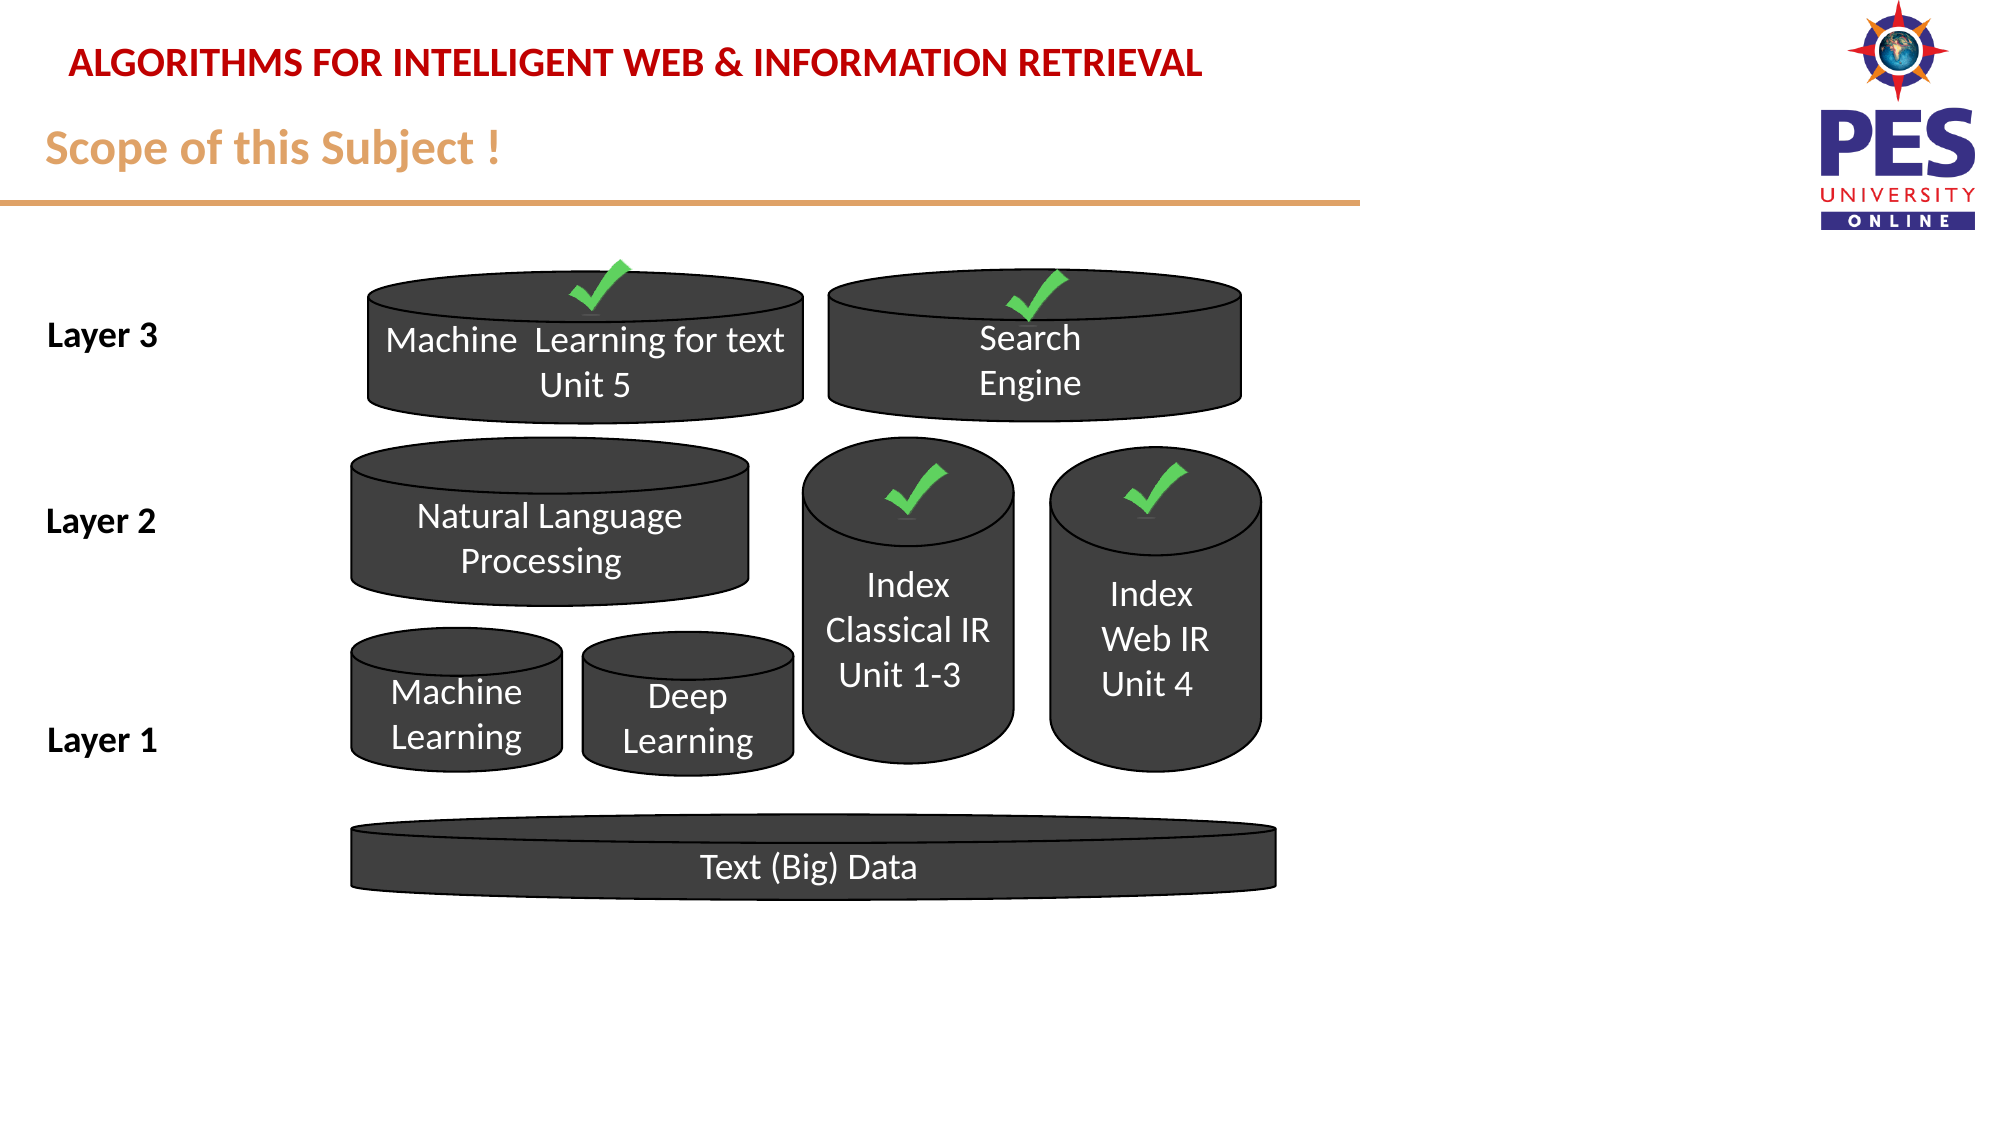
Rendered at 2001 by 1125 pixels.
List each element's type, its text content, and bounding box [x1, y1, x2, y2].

picture [884, 463, 949, 521]
text_box ALGORITHMS FOR INTELLIGENT WEB & INFORMATION RETRIEVAL [53, 27, 1284, 93]
text_box Layer 3 [32, 302, 182, 363]
picture [1123, 462, 1189, 519]
text_box Layer 2 [31, 488, 180, 549]
text_box Index Web IR Unit 4 [1049, 446, 1263, 773]
text_box Index Classical IR Unit 1-3 [801, 436, 1015, 765]
picture [1004, 269, 1070, 327]
text_box Search Engine [827, 268, 1242, 423]
text_box Machine Learning [350, 626, 564, 773]
text_box Machine Learning for text Unit 5 [367, 270, 804, 425]
text_box Scope of this Subject ! [30, 106, 1532, 182]
text_box Layer 1 [32, 707, 182, 768]
text_box Text (Big) Data [350, 813, 1277, 901]
picture [1821, 0, 1975, 230]
text_box Deep Learning [581, 630, 795, 777]
picture [568, 259, 633, 316]
text_box Natural Language Processing [350, 436, 750, 607]
